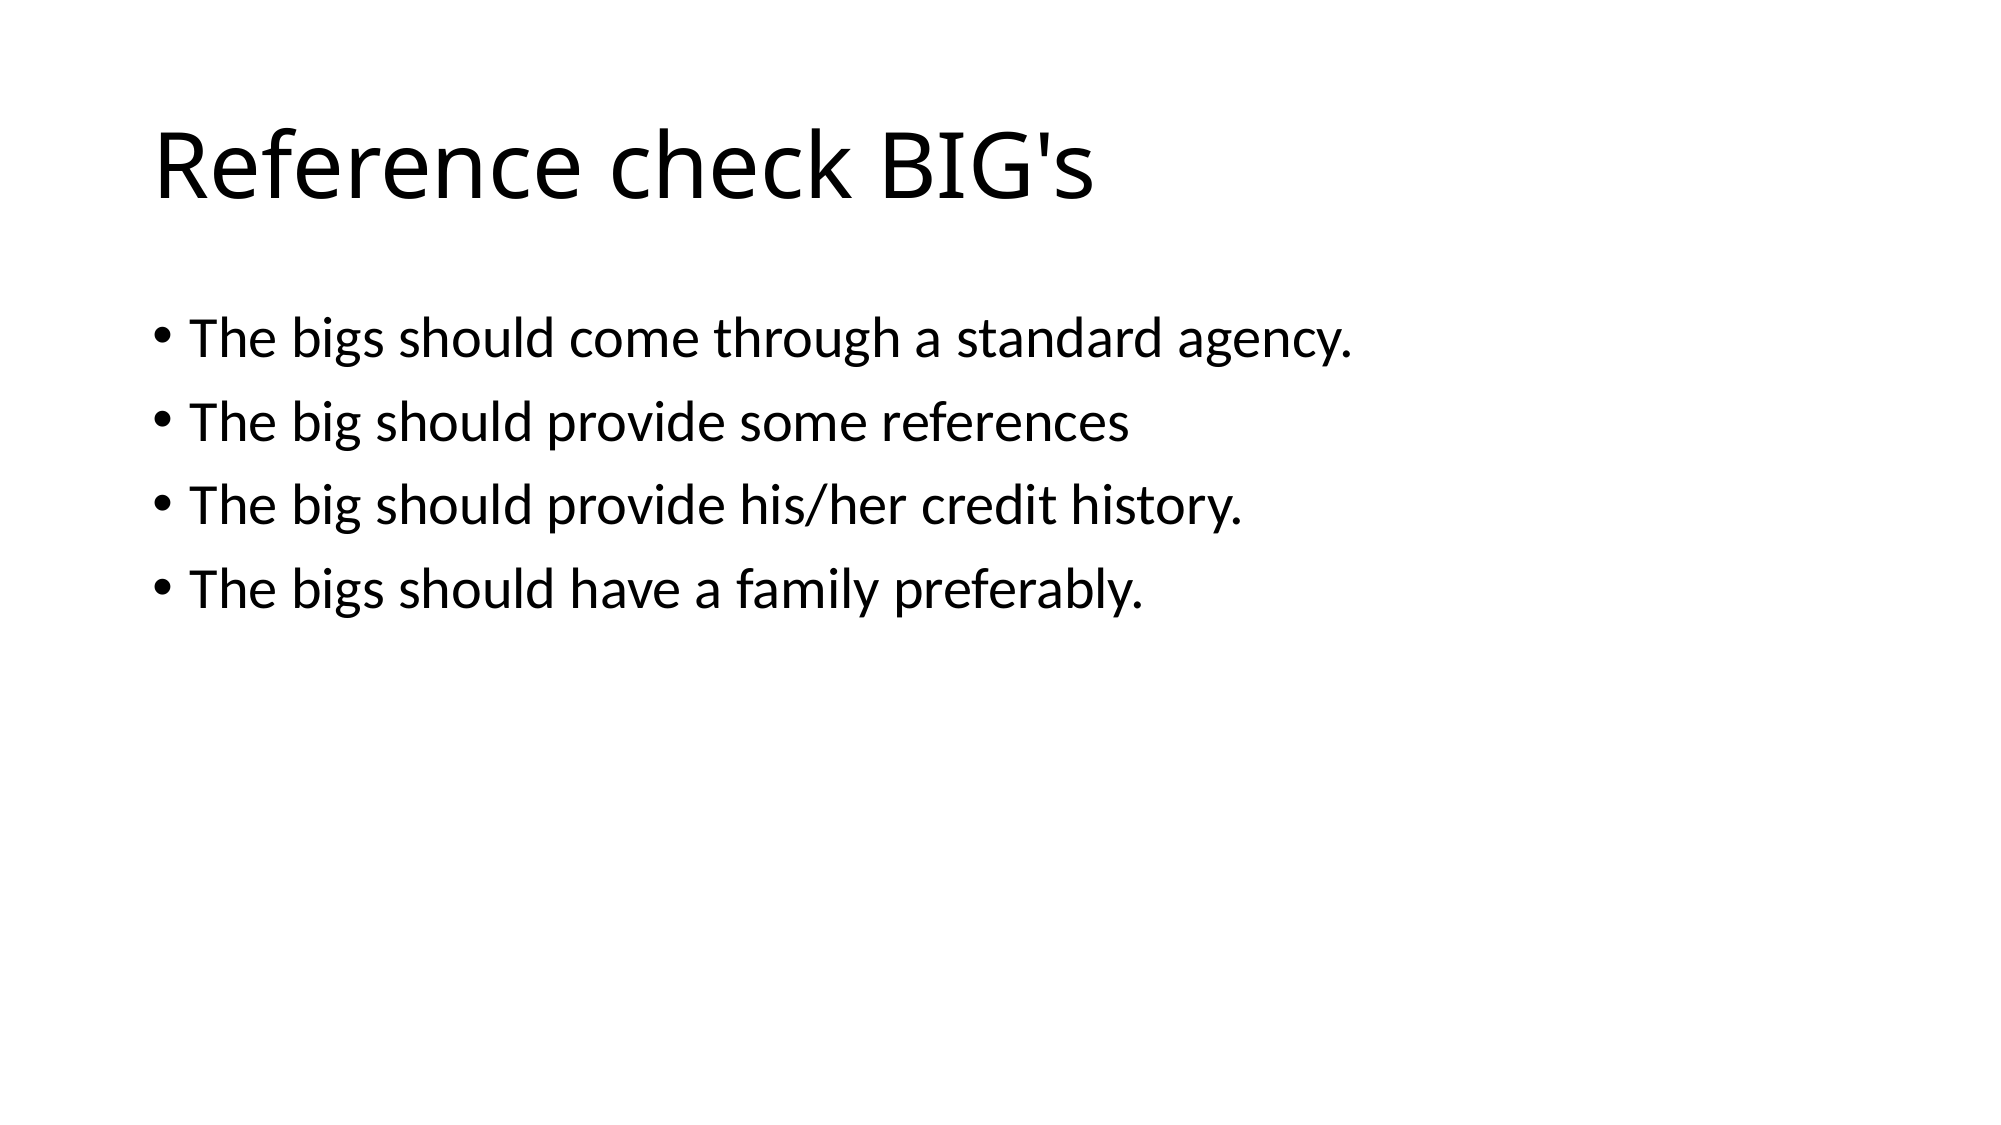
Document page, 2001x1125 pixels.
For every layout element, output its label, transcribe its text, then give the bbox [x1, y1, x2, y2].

list The bigs should come through a standard agency. The big should provide some references The big should provide his/her credit history. The bigs should have a family preferably. [137, 299, 1863, 1014]
title Reference check BIG's [137, 59, 1863, 278]
